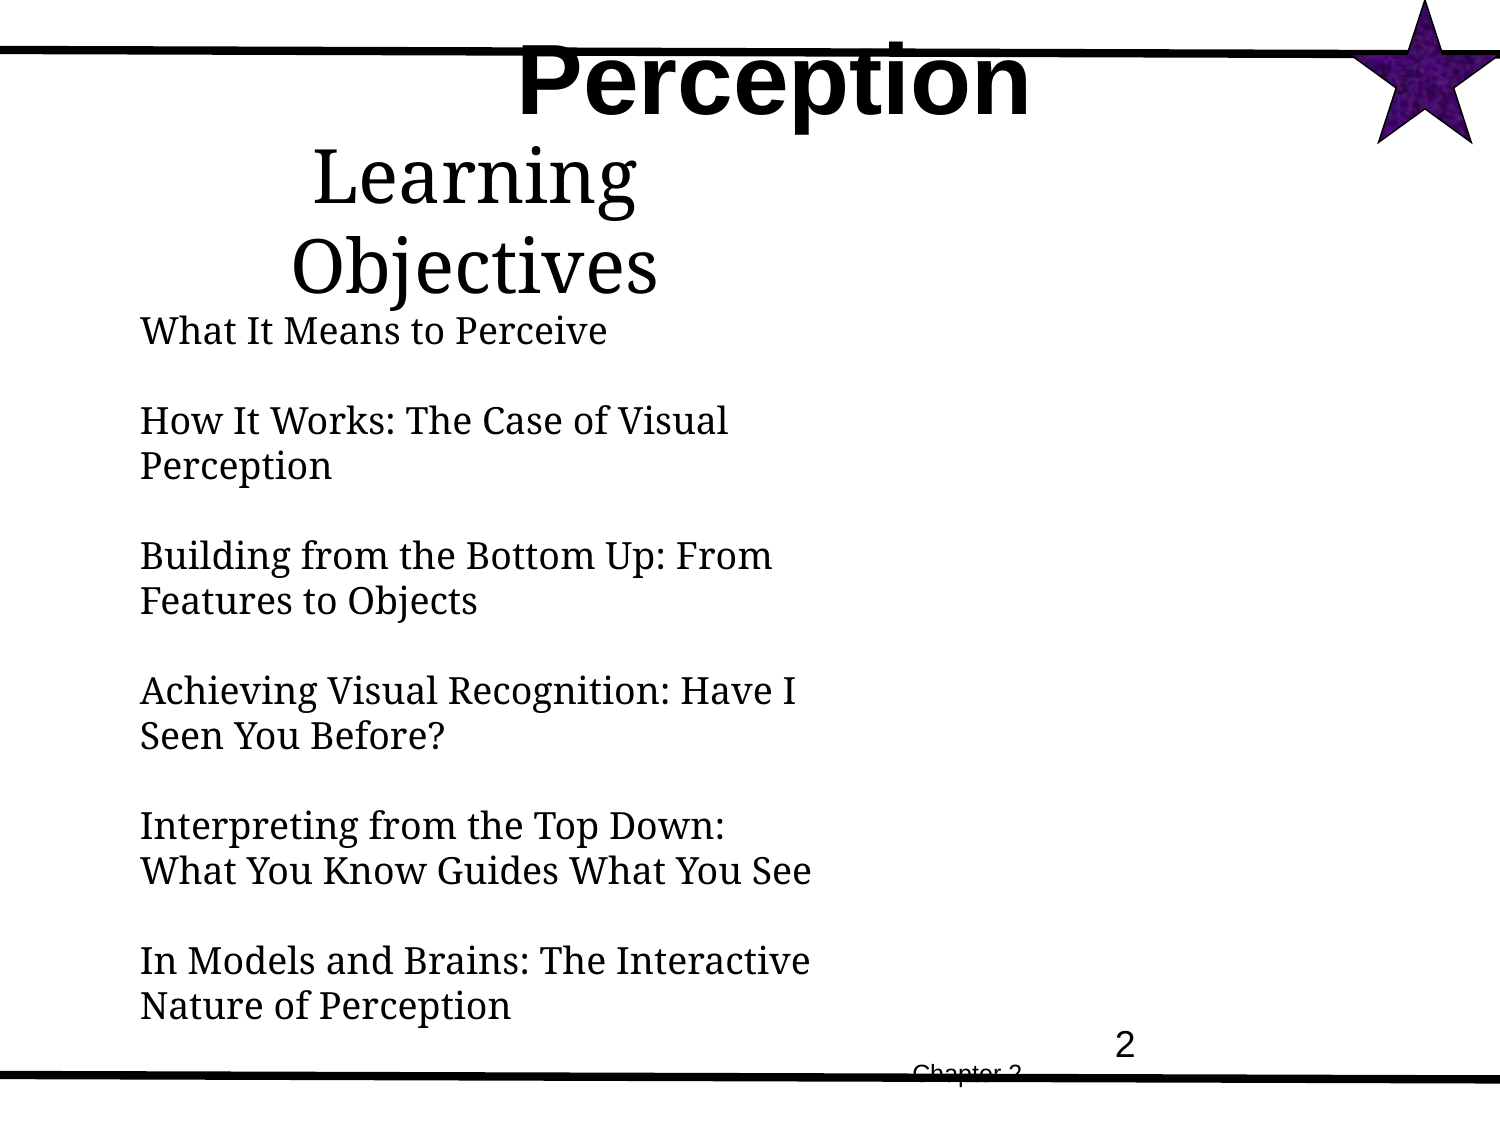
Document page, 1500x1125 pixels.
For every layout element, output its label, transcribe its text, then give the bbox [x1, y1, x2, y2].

text_box Learning Objectives [112, 174, 838, 263]
slide_number 2 [1100, 1012, 1450, 1091]
picture [1382, 6, 1494, 139]
footer Chapter 2 [562, 1049, 1038, 1091]
text_box What It Means to Perceive How It Works: The Case of Visual Perception Building from the Bottom Up: From Features to Objects Achieving Visual Recognition: Have I Seen You Before? Interpreting from the Top Down: What You Know Guides What You See In Models and Brains: The Interactive Nature of Perception [125, 299, 838, 1035]
title Perception [162, 24, 1388, 125]
